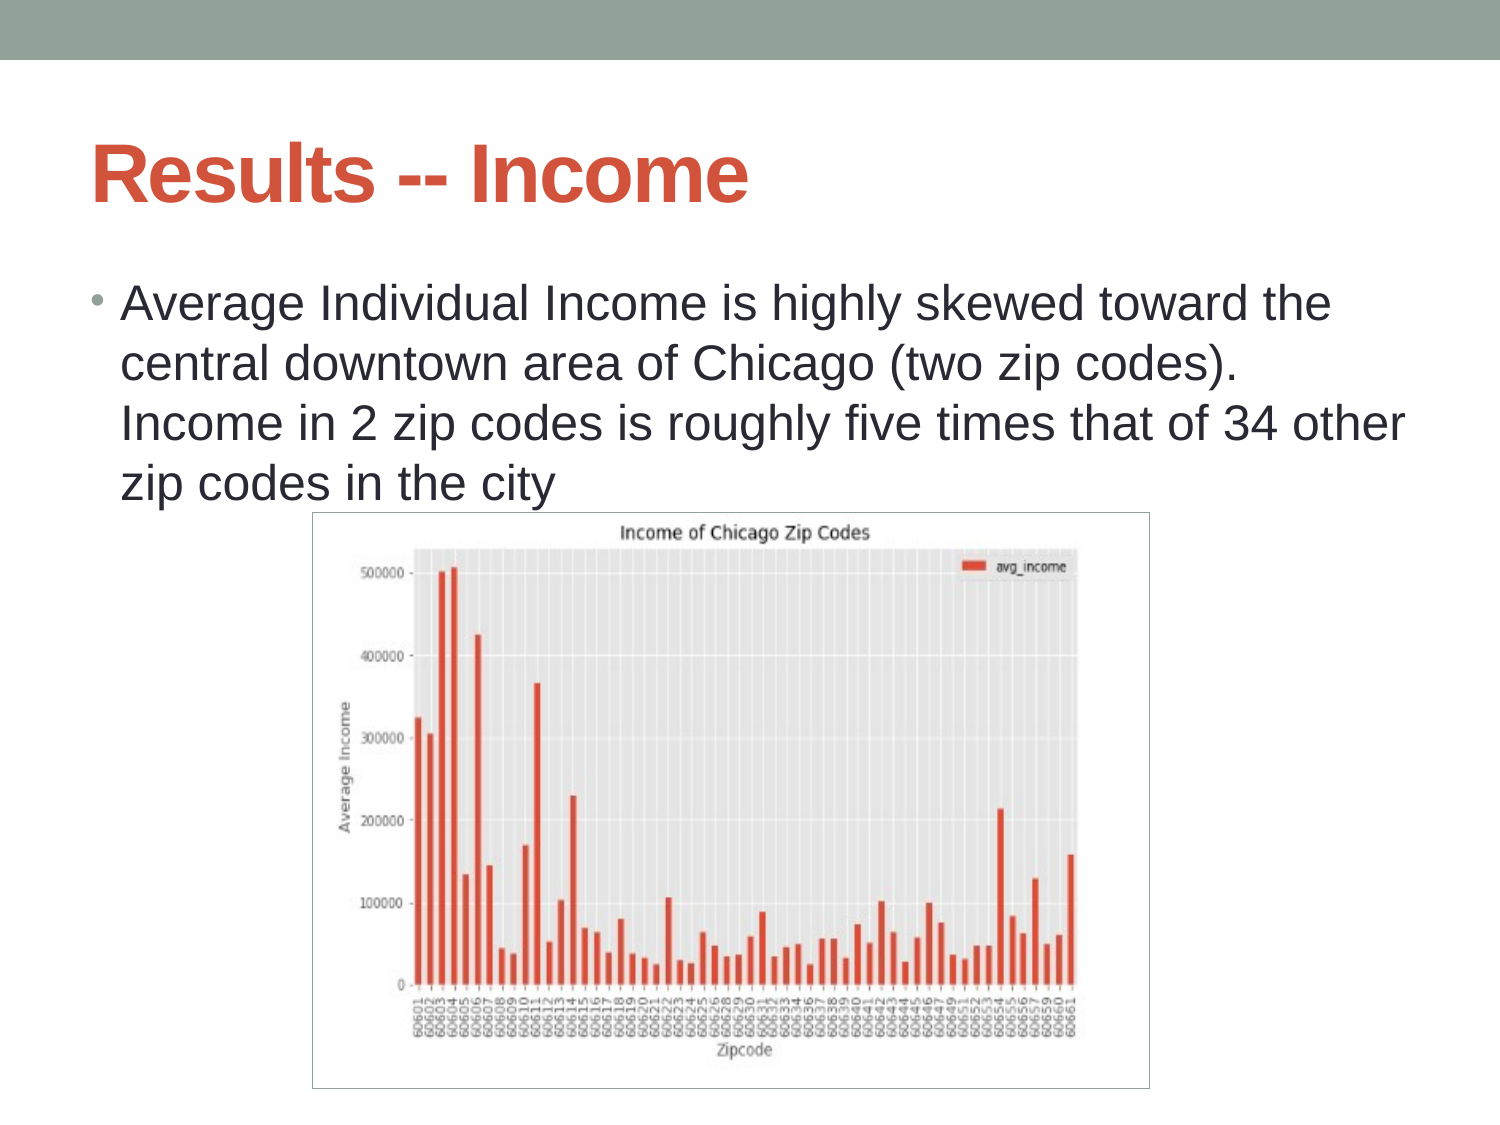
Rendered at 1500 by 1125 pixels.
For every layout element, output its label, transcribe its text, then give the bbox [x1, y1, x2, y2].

list Average Individual Income is highly skewed toward the central downtown area of Chicago (two zip codes). Income in 2 zip codes is roughly five times that of 34 other zip codes in the city [75, 262, 1425, 1063]
title Results -- Income [75, 87, 1425, 250]
picture [312, 512, 1151, 1089]
